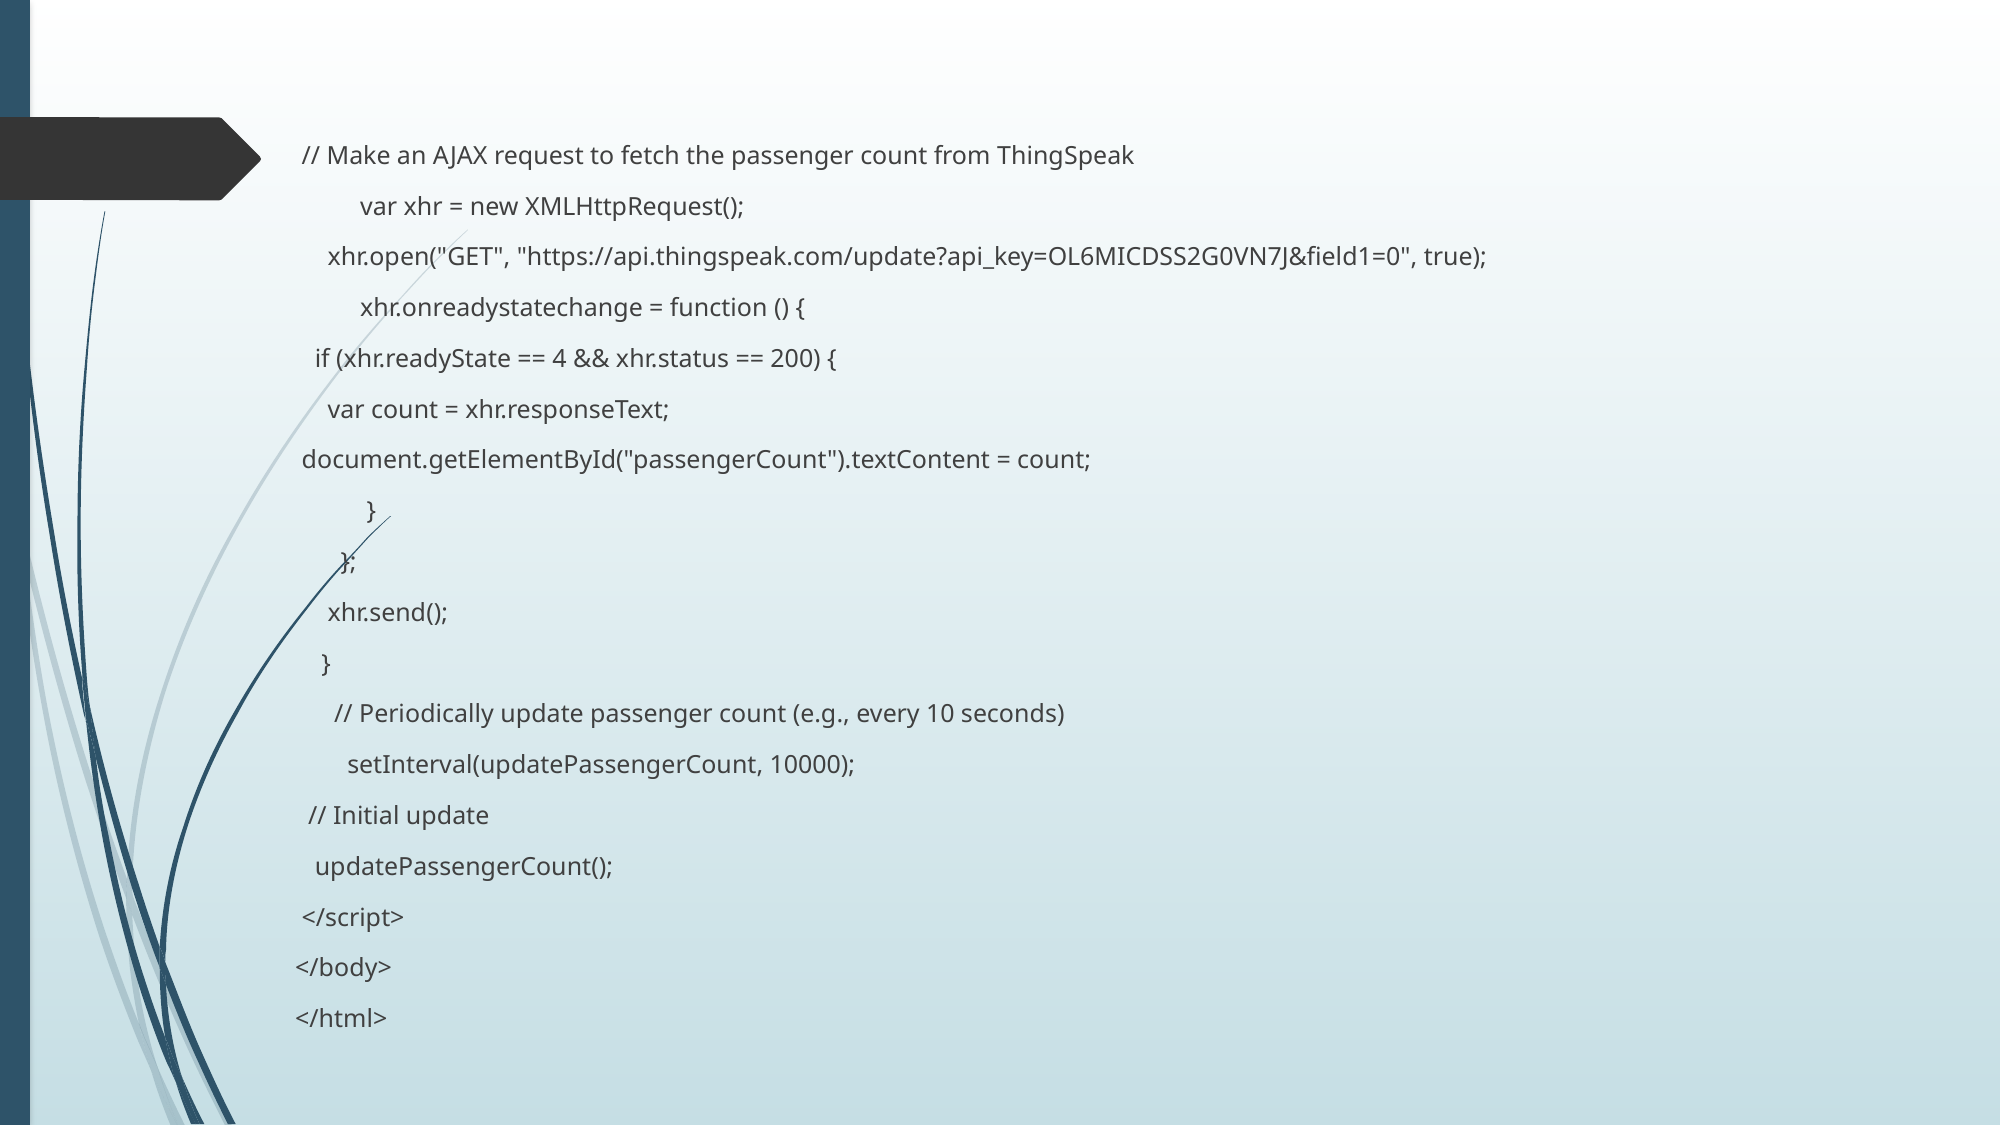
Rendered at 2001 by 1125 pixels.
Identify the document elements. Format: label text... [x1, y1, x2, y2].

list // Make an AJAX request to fetch the passenger count from ThingSpeak var xhr = new XMLHttpRequest(); xhr.open("GET", "https://api.thingspeak.com/update?api_key=OL6MICDSS2G0VN7J&field1=0", true); xhr.onreadystatechange = function () { if (xhr.readyState == 4 && xhr.status == 200) { var count = xhr.responseText; document.getElementById("passengerCount").textContent = count; } }; xhr.send(); } // Periodically update passenger count (e.g., every 10 seconds) setInterval(updatePassengerCount, 10000); // Initial update updatePassengerCount(); </script> </body> </html> [280, 131, 1743, 877]
